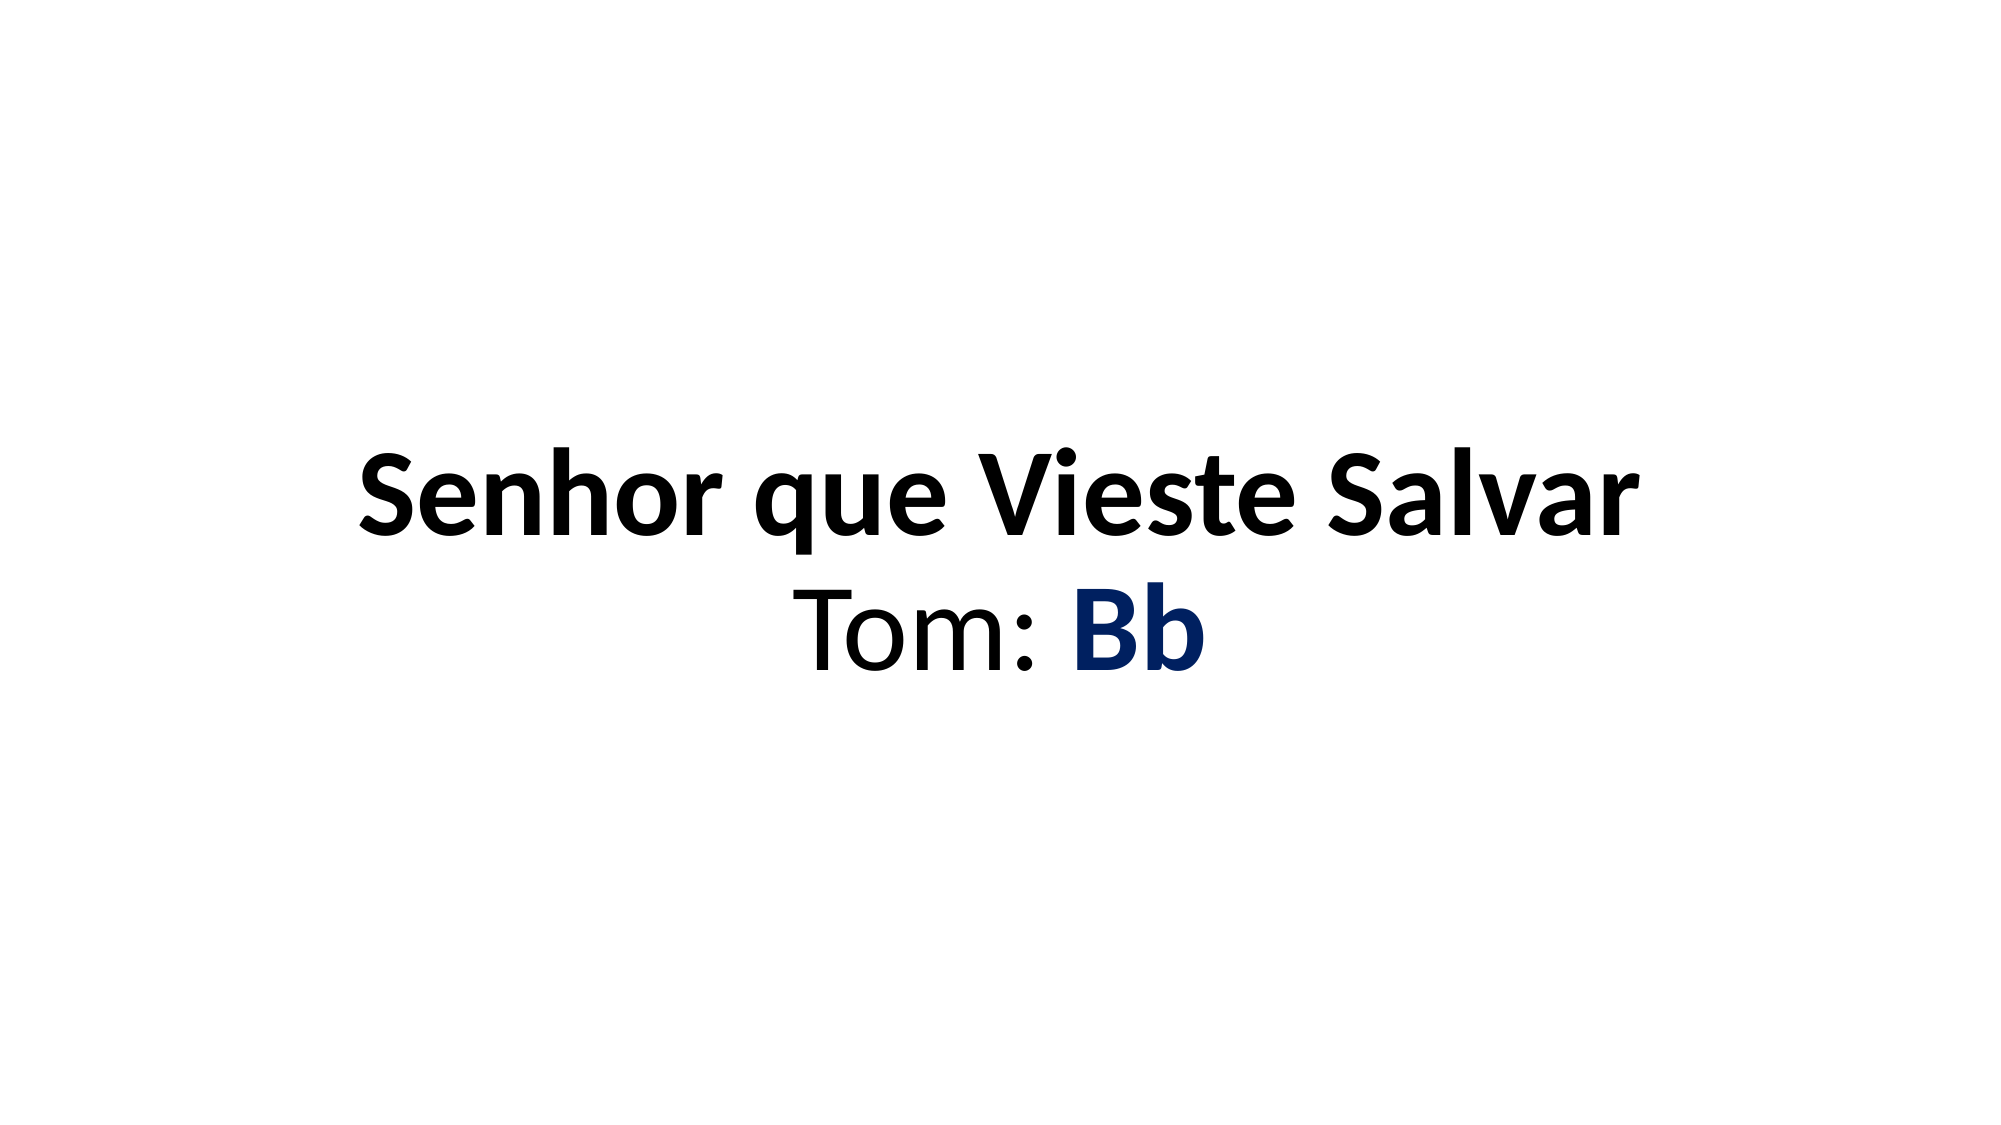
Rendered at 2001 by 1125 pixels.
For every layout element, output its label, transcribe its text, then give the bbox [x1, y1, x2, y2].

title Senhor que Vieste Salvar Tom: Bb [0, 0, 2000, 1125]
